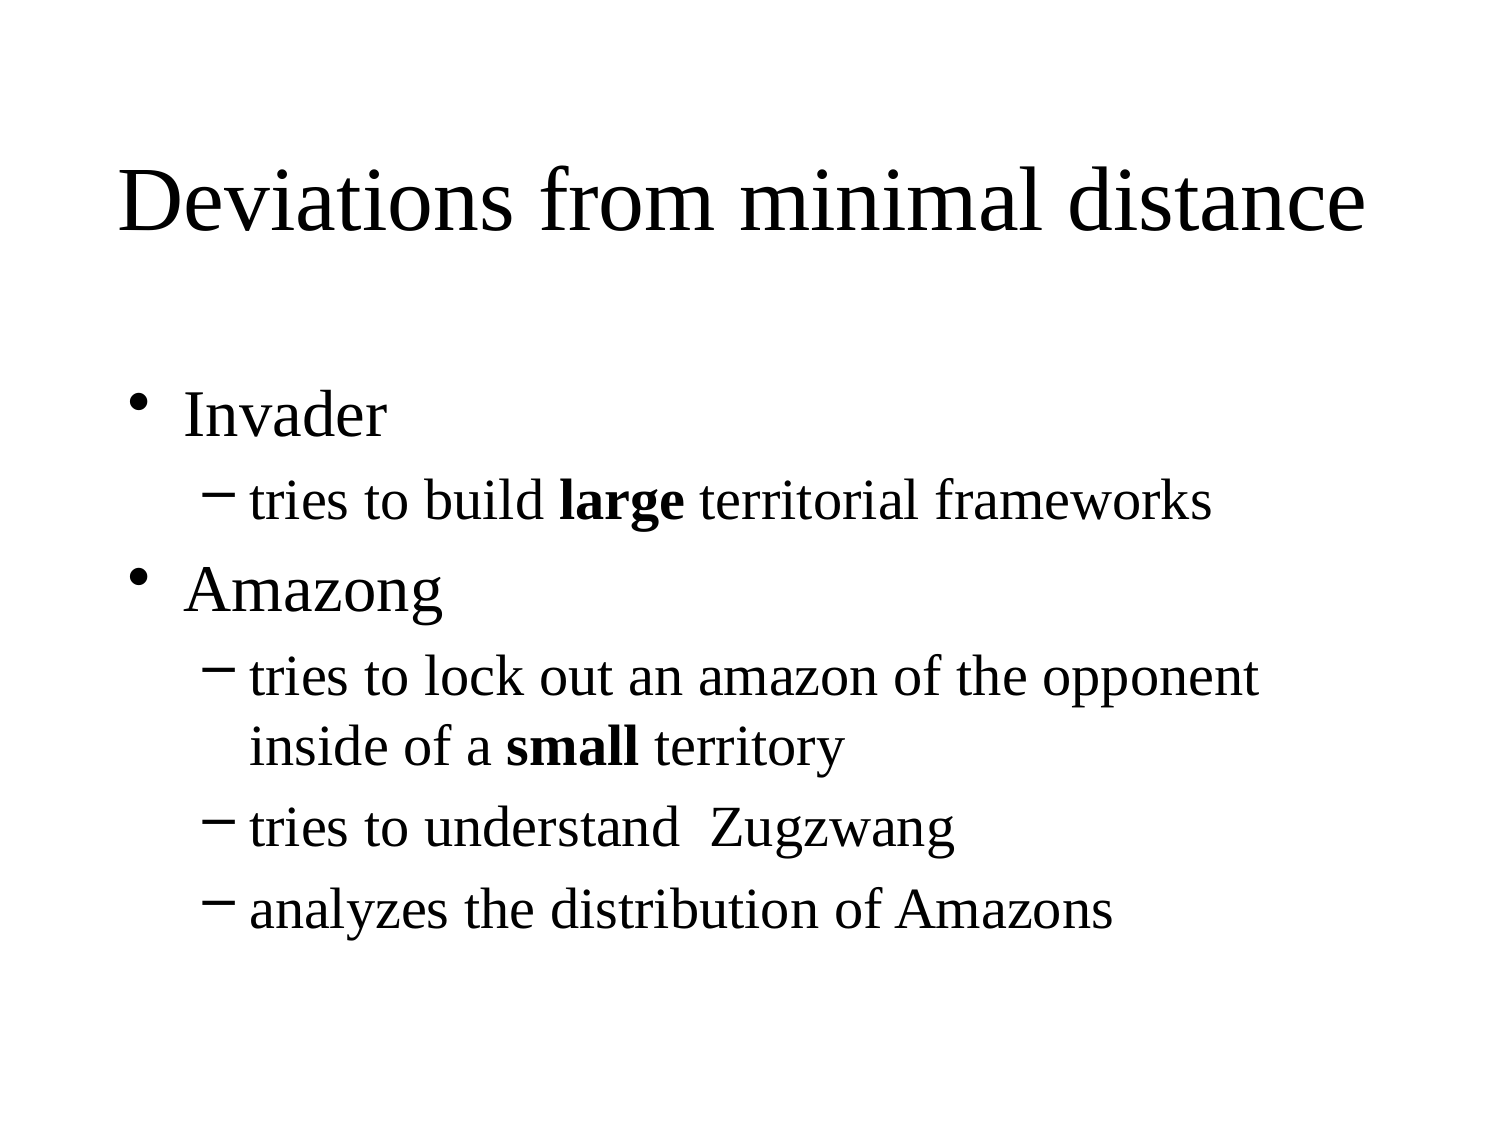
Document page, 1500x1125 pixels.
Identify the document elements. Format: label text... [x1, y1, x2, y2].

list Invader tries to build large territorial frameworks Amazong tries to lock out an amazon of the opponent inside of a small territory tries to understand Zugzwang analyzes the distribution of Amazons [112, 362, 1388, 1013]
title Deviations from minimal distance [87, 99, 1401, 288]
